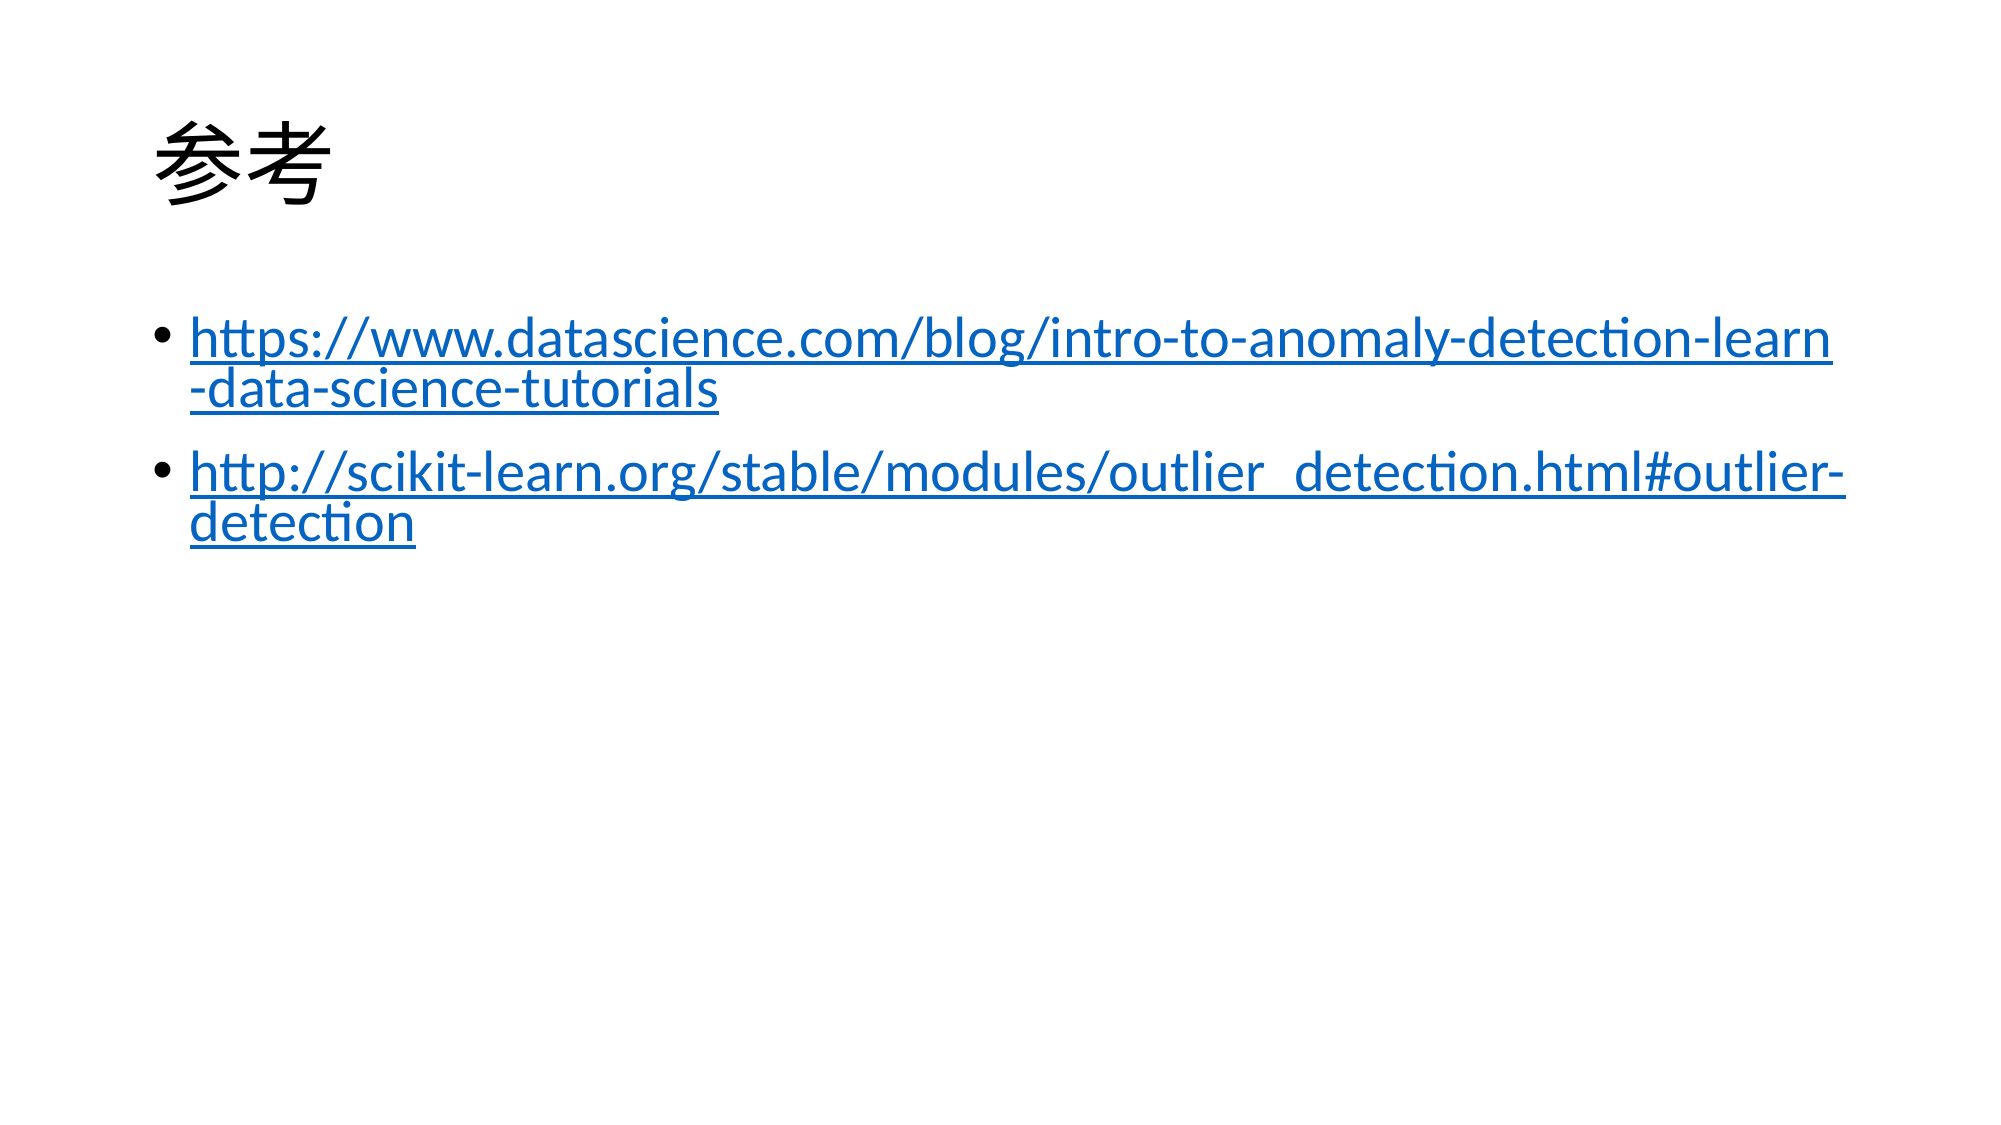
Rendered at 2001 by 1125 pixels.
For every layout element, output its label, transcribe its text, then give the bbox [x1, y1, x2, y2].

title 参考 [137, 59, 1863, 278]
list https://www.datascience.com/blog/intro-to-anomaly-detection-learn-data-science-tutorials http://scikit-learn.org/stable/modules/outlier_detection.html#outlier-detection [137, 299, 1863, 1014]
